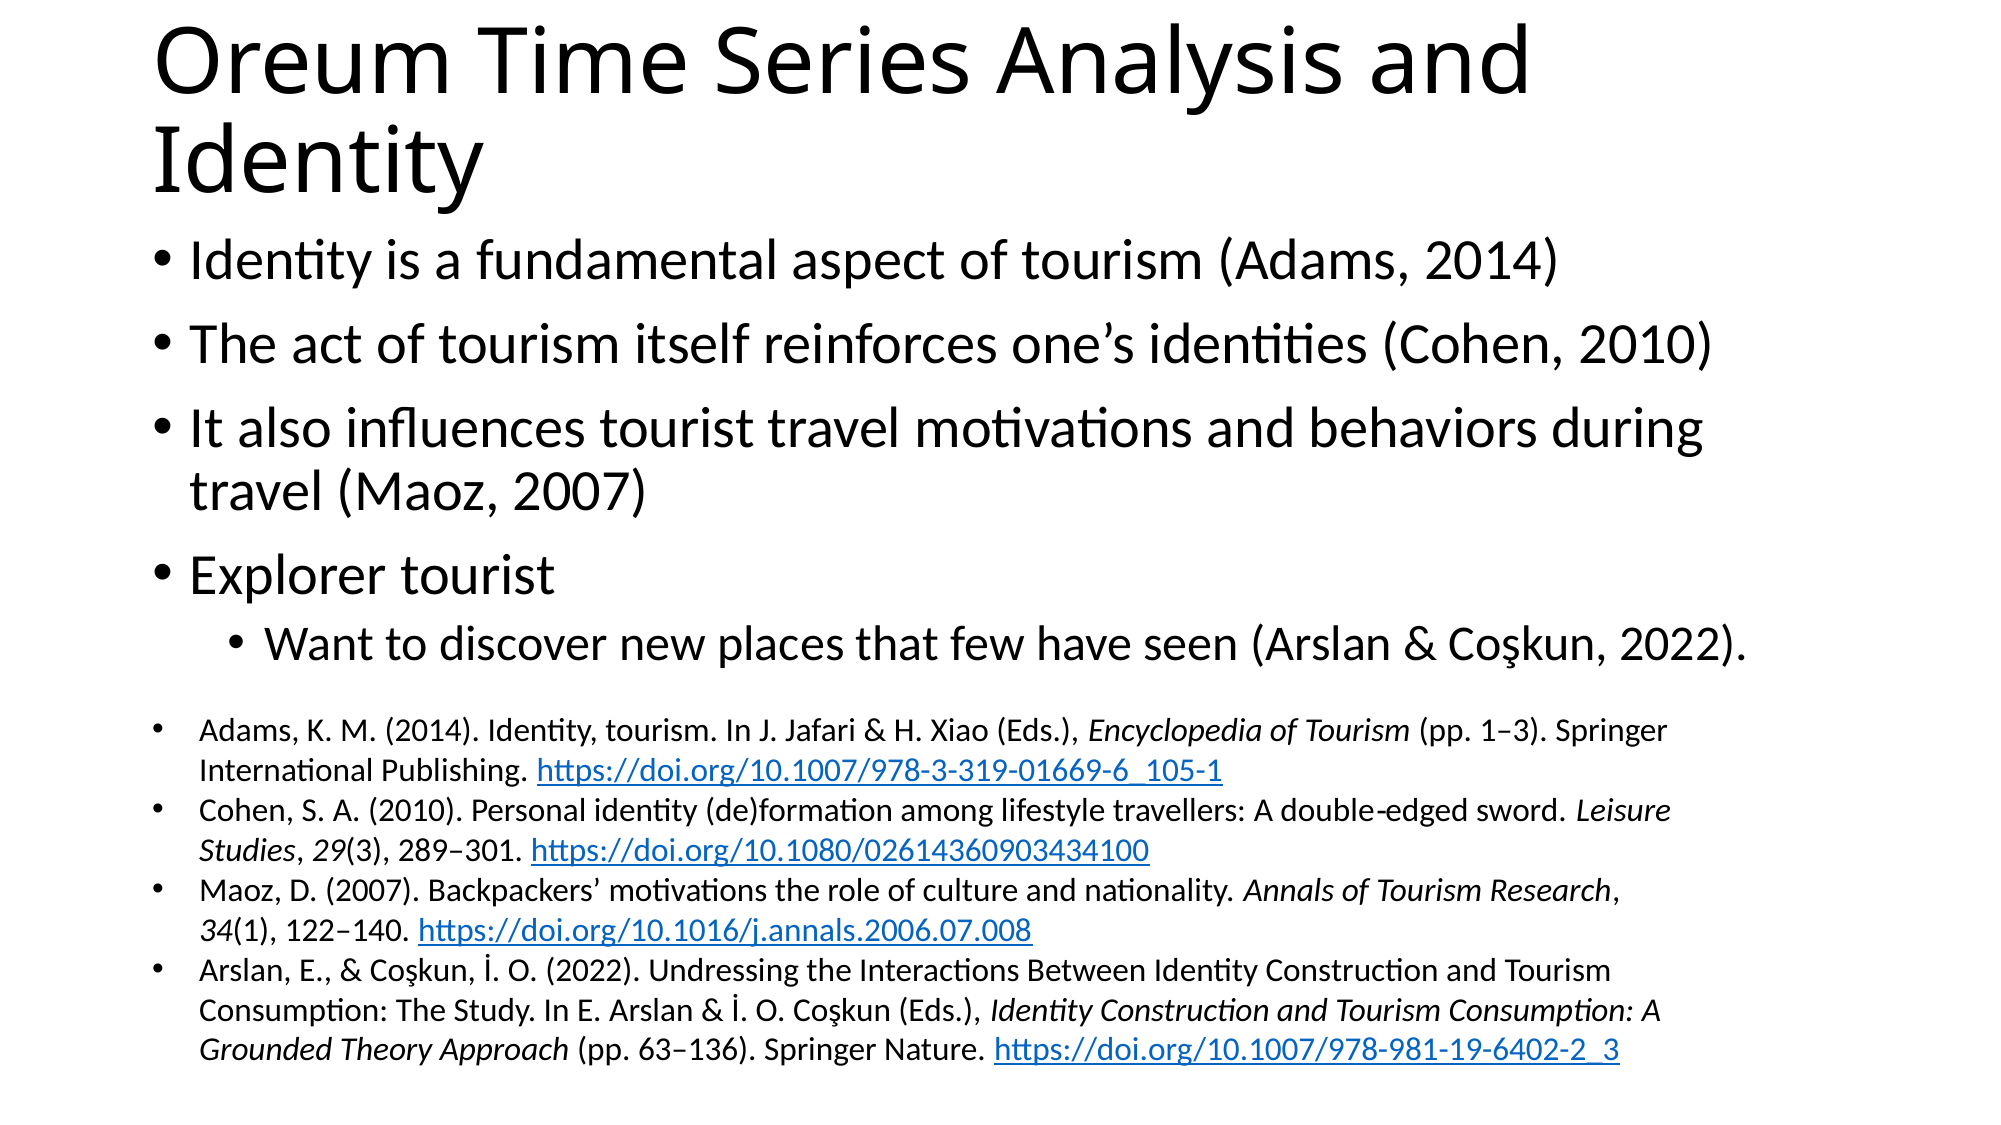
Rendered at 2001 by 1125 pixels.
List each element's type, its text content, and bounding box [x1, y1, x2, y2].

text_box Adams, K. M. (2014). Identity, tourism. In J. Jafari & H. Xiao (Eds.), Encyclopedia of Tourism (pp. 1–3). Springer International Publishing. https://doi.org/10.1007/978-3-319-01669-6_105-1 Cohen, S. A. (2010). Personal identity (de)formation among lifestyle travellers: A double‐edged sword. Leisure Studies, 29(3), 289–301. https://doi.org/10.1080/02614360903434100 Maoz, D. (2007). Backpackers’ motivations the role of culture and nationality. Annals of Tourism Research, 34(1), 122–140. https://doi.org/10.1016/j.annals.2006.07.008 Arslan, E., & Coşkun, İ. O. (2022). Undressing the Interactions Between Identity Construction and Tourism Consumption: The Study. In E. Arslan & İ. O. Coşkun (Eds.), Identity Construction and Tourism Consumption: A Grounded Theory Approach (pp. 63–136). Springer Nature. https://doi.org/10.1007/978-981-19-6402-2_3 [137, 700, 1700, 1125]
title Oreum Time Series Analysis and Identity [137, 4, 1863, 222]
list Identity is a fundamental aspect of tourism (Adams, 2014) The act of tourism itself reinforces one’s identities (Cohen, 2010) It also influences tourist travel motivations and behaviors during travel (Maoz, 2007) Explorer tourist Want to discover new places that few have seen (Arslan & Coşkun, 2022). [137, 222, 1863, 685]
